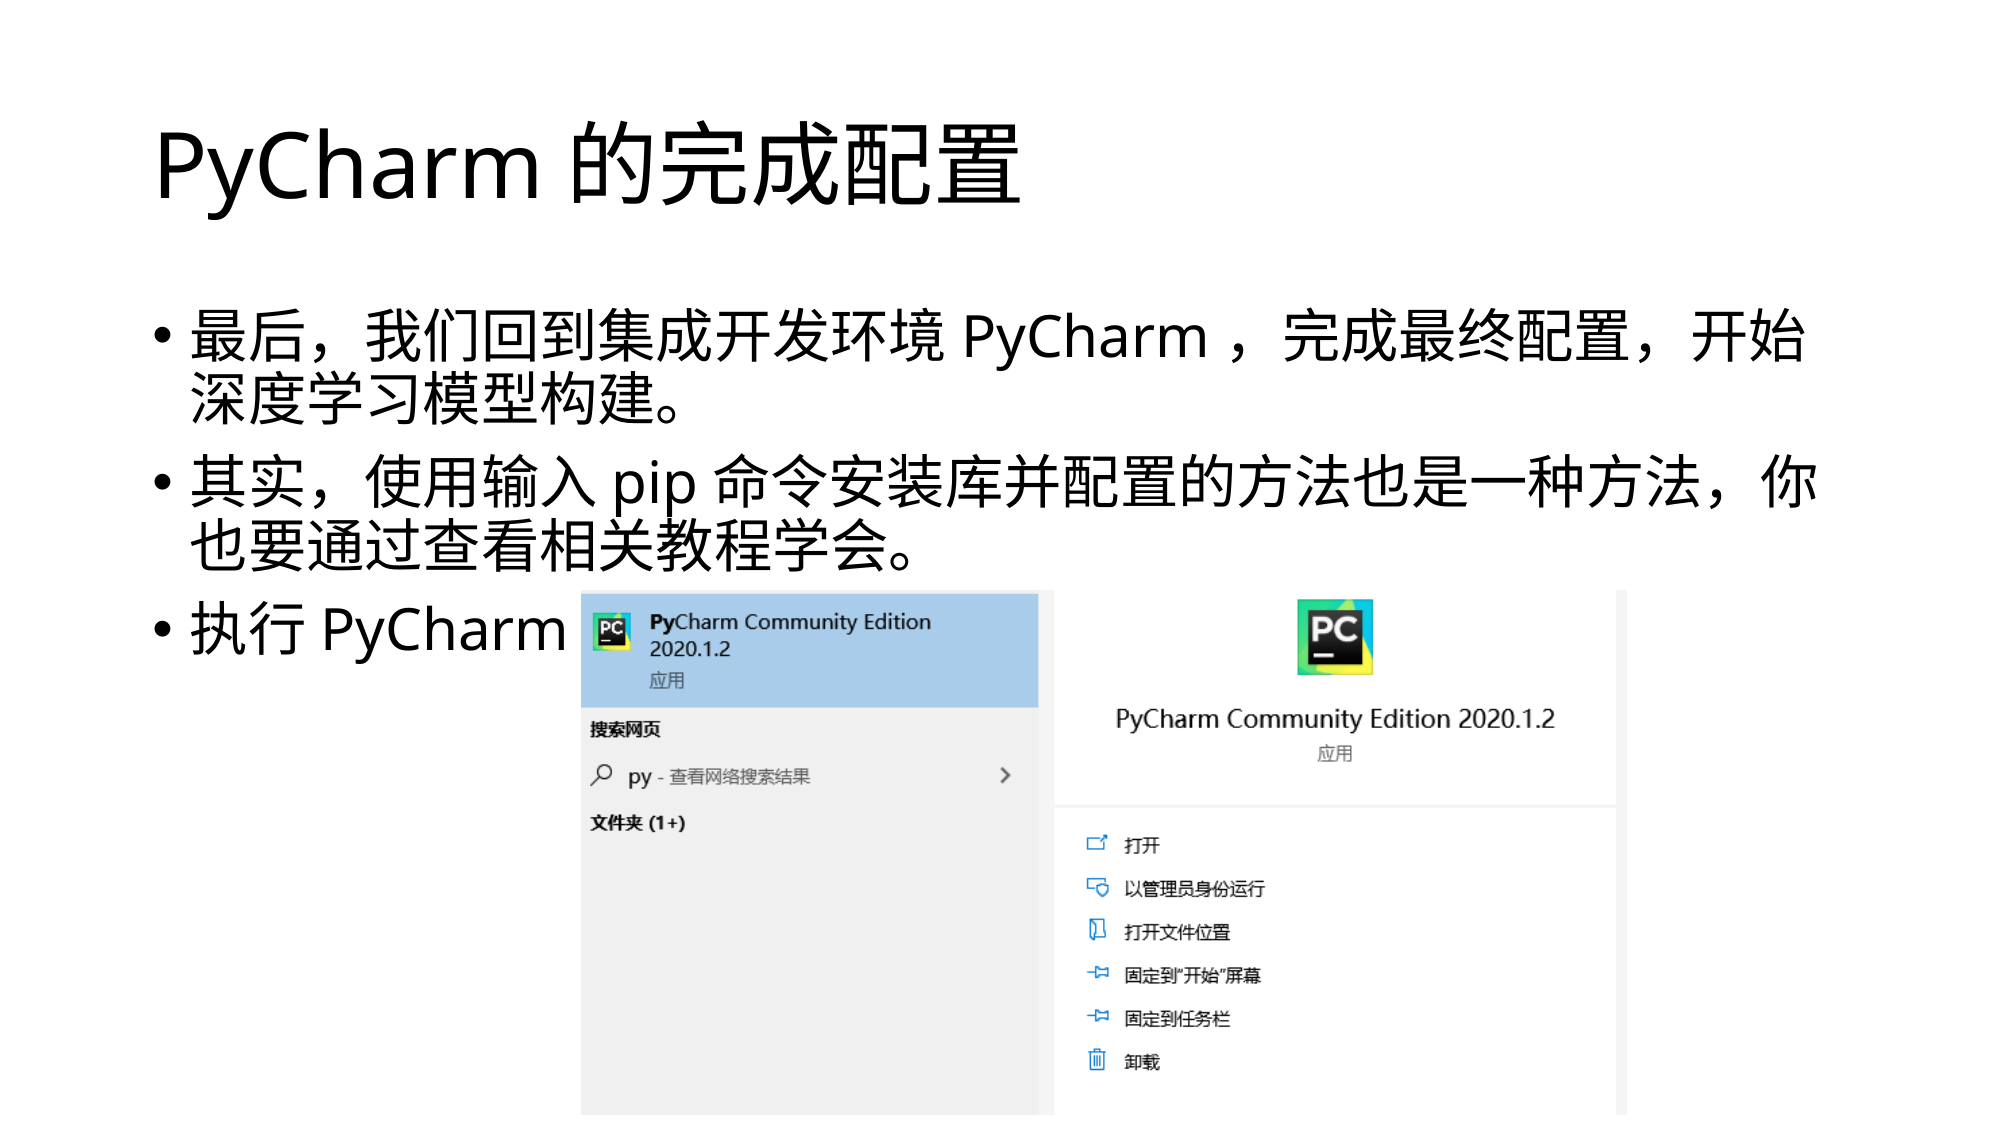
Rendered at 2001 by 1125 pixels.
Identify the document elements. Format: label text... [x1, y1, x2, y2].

list 最后，我们回到集成开发环境PyCharm，完成最终配置，开始深度学习模型构建。 其实，使用输入pip命令安装库并配置的方法也是一种方法，你也要通过查看相关教程学会。 执行PyCharm： [137, 299, 1863, 1014]
title PyCharm的完成配置 [137, 59, 1863, 278]
picture [581, 590, 1627, 1115]
